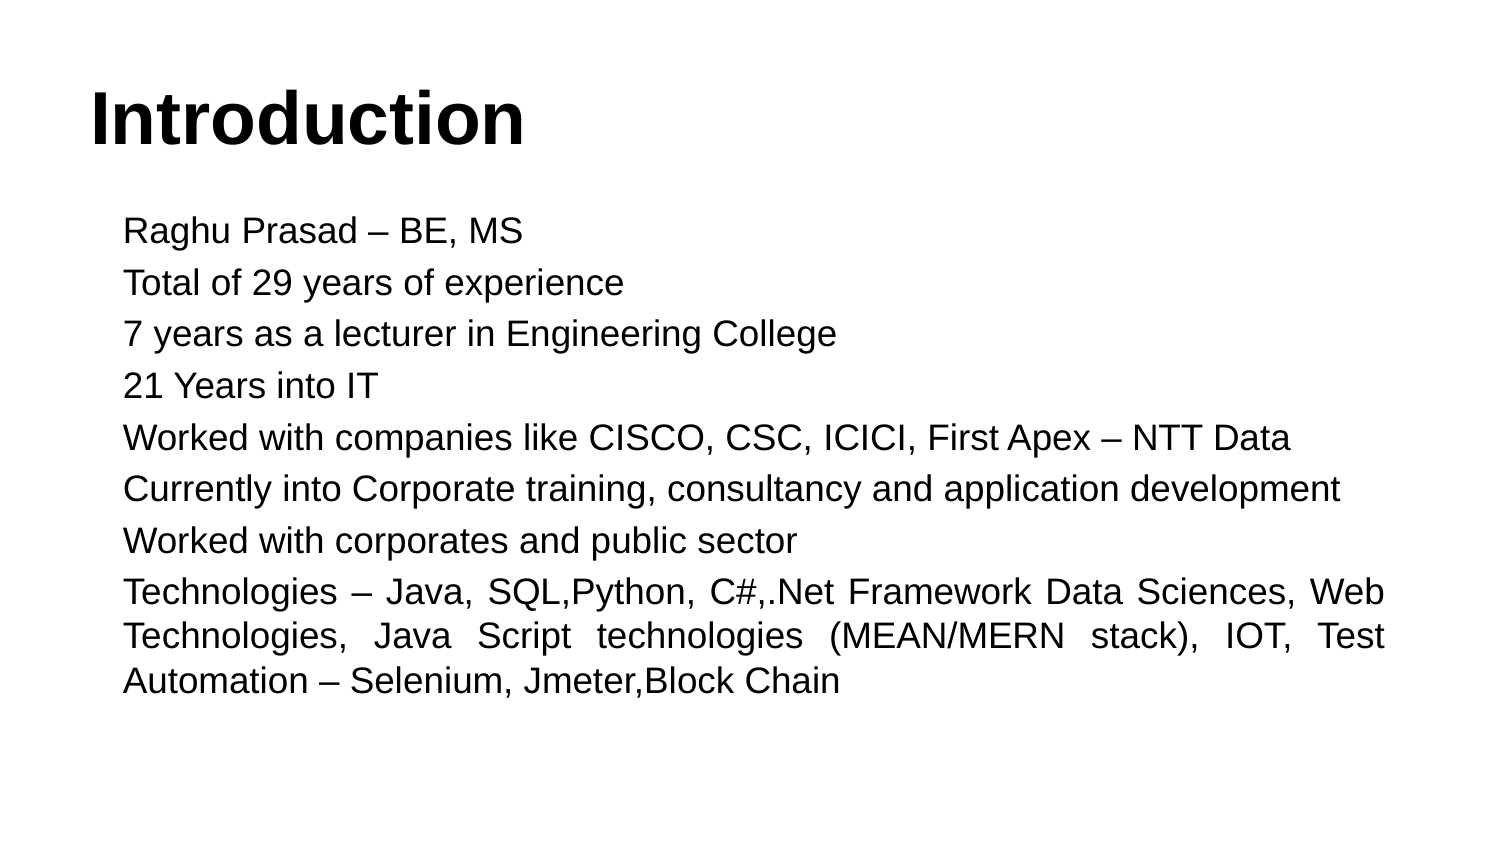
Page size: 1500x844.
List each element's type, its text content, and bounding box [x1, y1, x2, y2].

list Raghu Prasad – BE, MS Total of 29 years of experience 7 years as a lecturer in Engineering College 21 Years into IT Worked with companies like CISCO, CSC, ICICI, First Apex – NTT Data Currently into Corporate training, consultancy and application development Worked with corporates and public sector Technologies – Java, SQL,Python, C#,.Net Framework Data Sciences, Web Technologies, Java Script technologies (MEAN/MERN stack), IOT, Test Automation – Selenium, Jmeter,Block Chain [108, 191, 1402, 728]
title Introduction [75, 33, 1425, 175]
